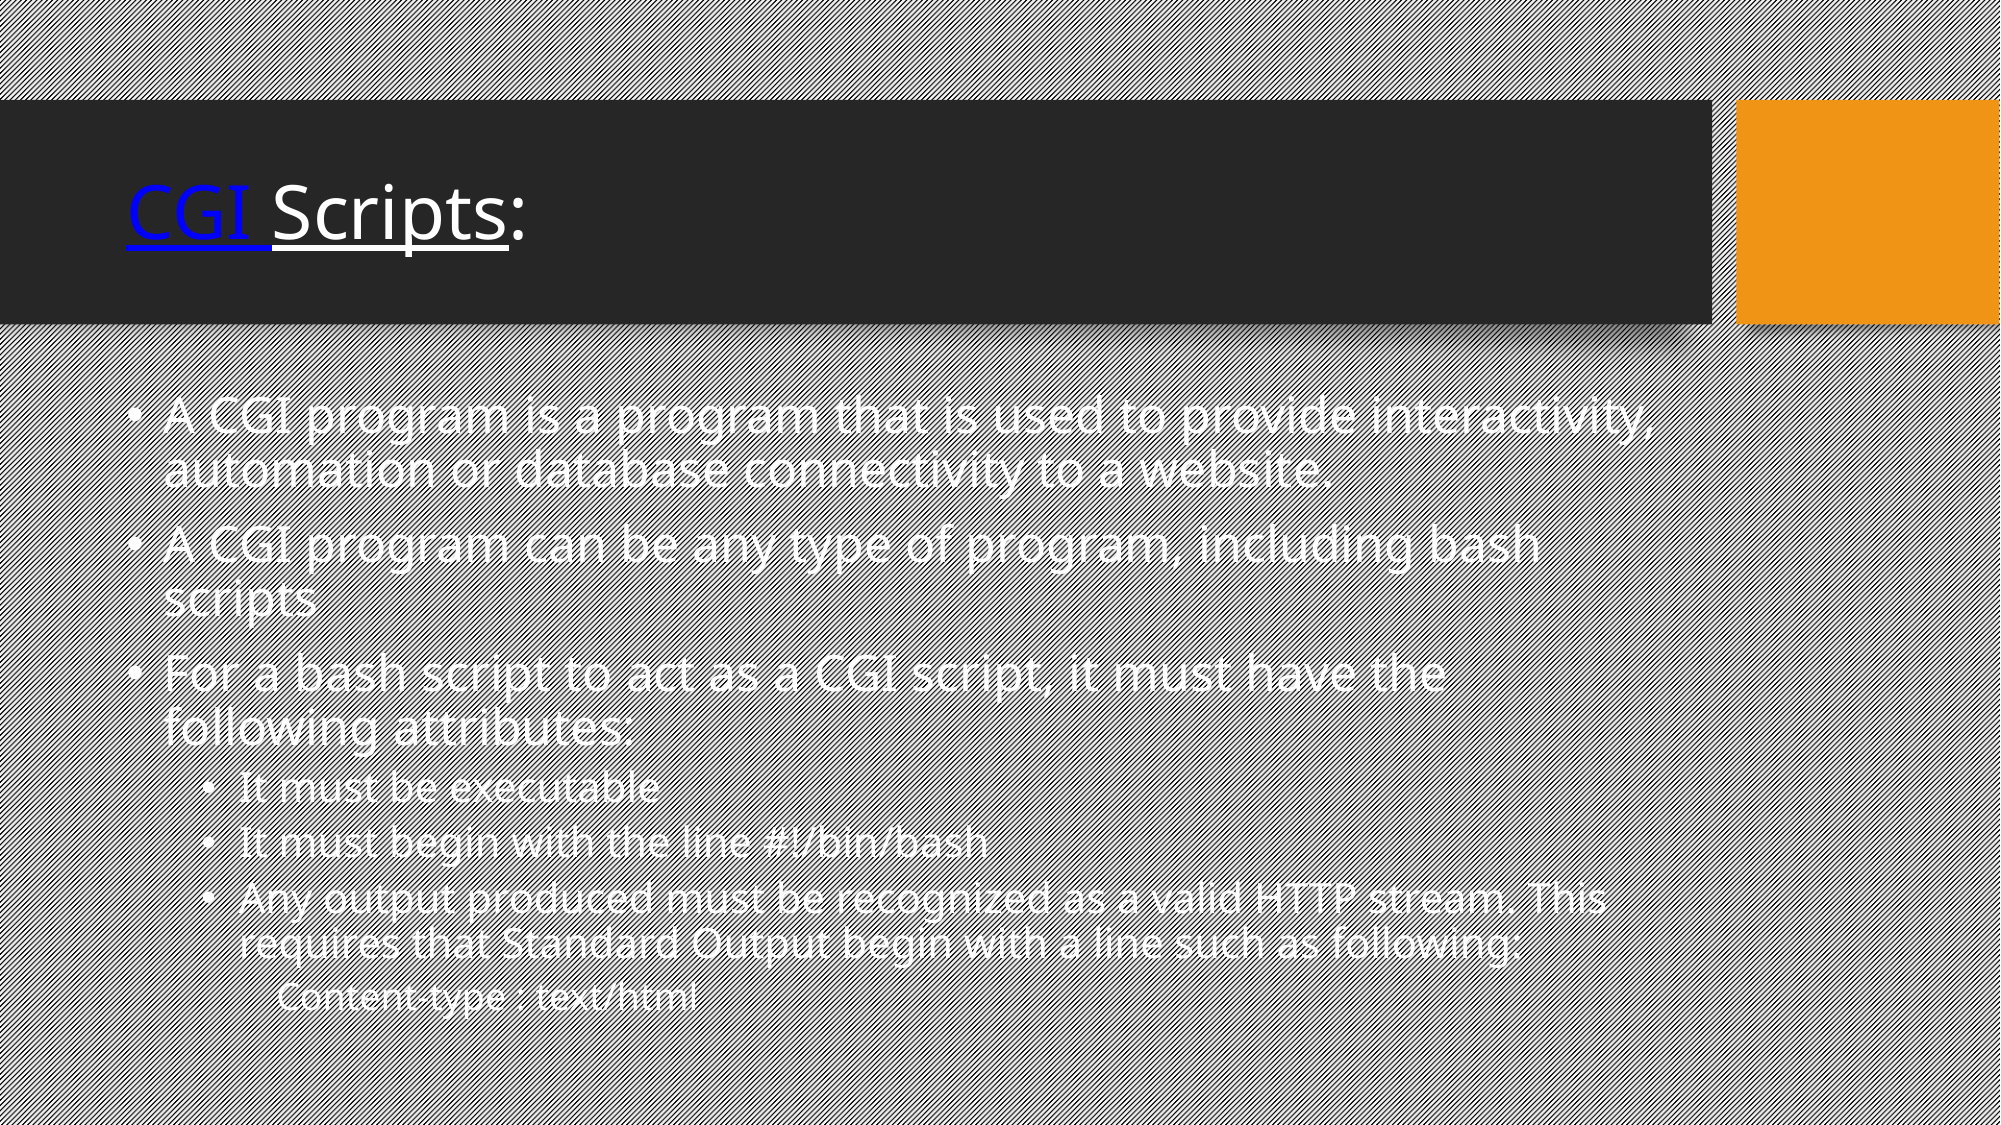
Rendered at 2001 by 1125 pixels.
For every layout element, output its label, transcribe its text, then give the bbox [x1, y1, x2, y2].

text_box A CGI program is a program that is used to provide interactivity, automation or database connectivity to a website. A CGI program can be any type of program, including bash scripts For a bash script to act as a CGI script, it must have the following attributes: It must be executable It must begin with the line #!/bin/bash Any output produced must be recognized as a valid HTTP stream. This requires that Standard Output begin with a line such as following: Content-type : text/html [111, 383, 1689, 974]
picture [0, 0, 2000, 1125]
text_box CGI Scripts: [111, 123, 1689, 301]
